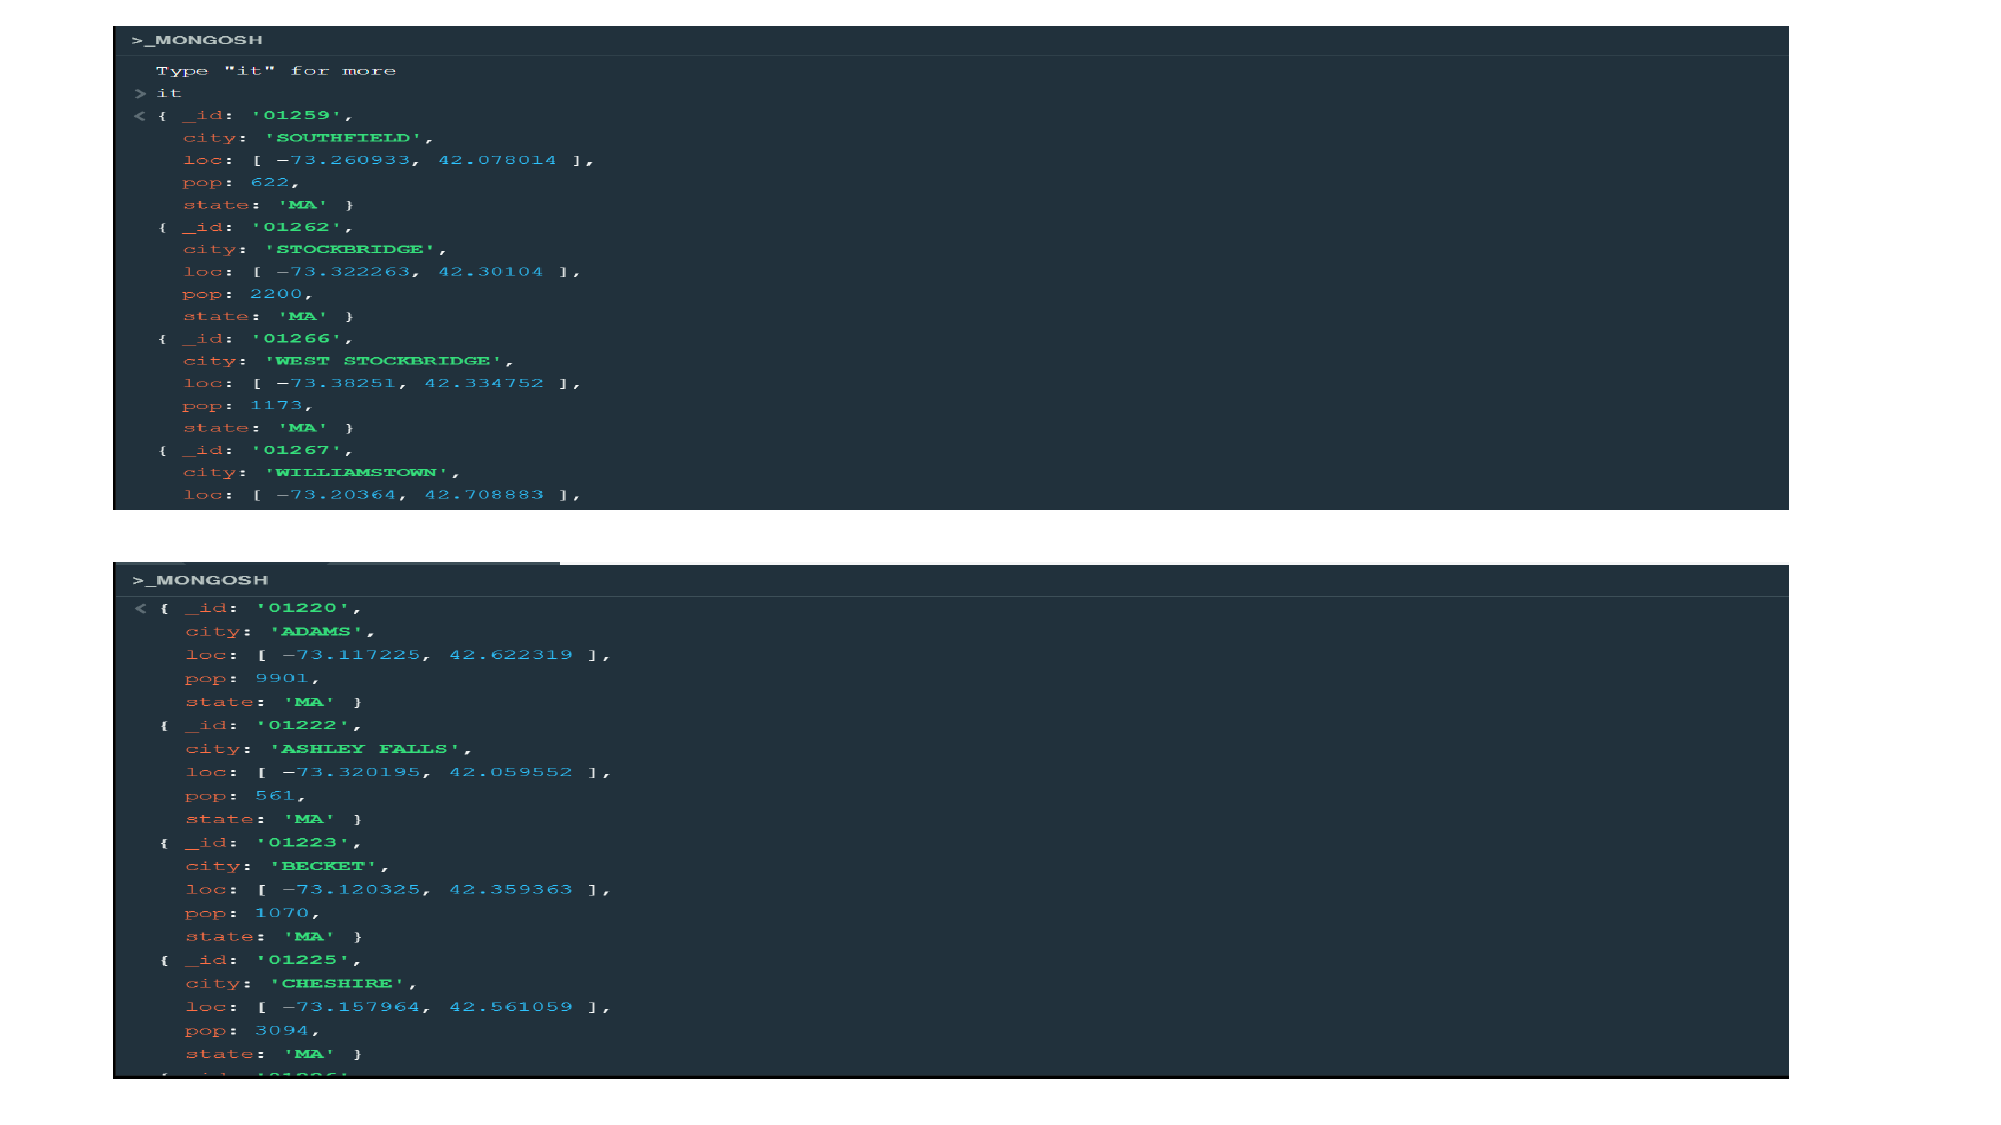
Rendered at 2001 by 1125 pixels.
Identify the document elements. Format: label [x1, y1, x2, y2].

picture [113, 26, 1789, 510]
picture [113, 562, 1789, 1080]
